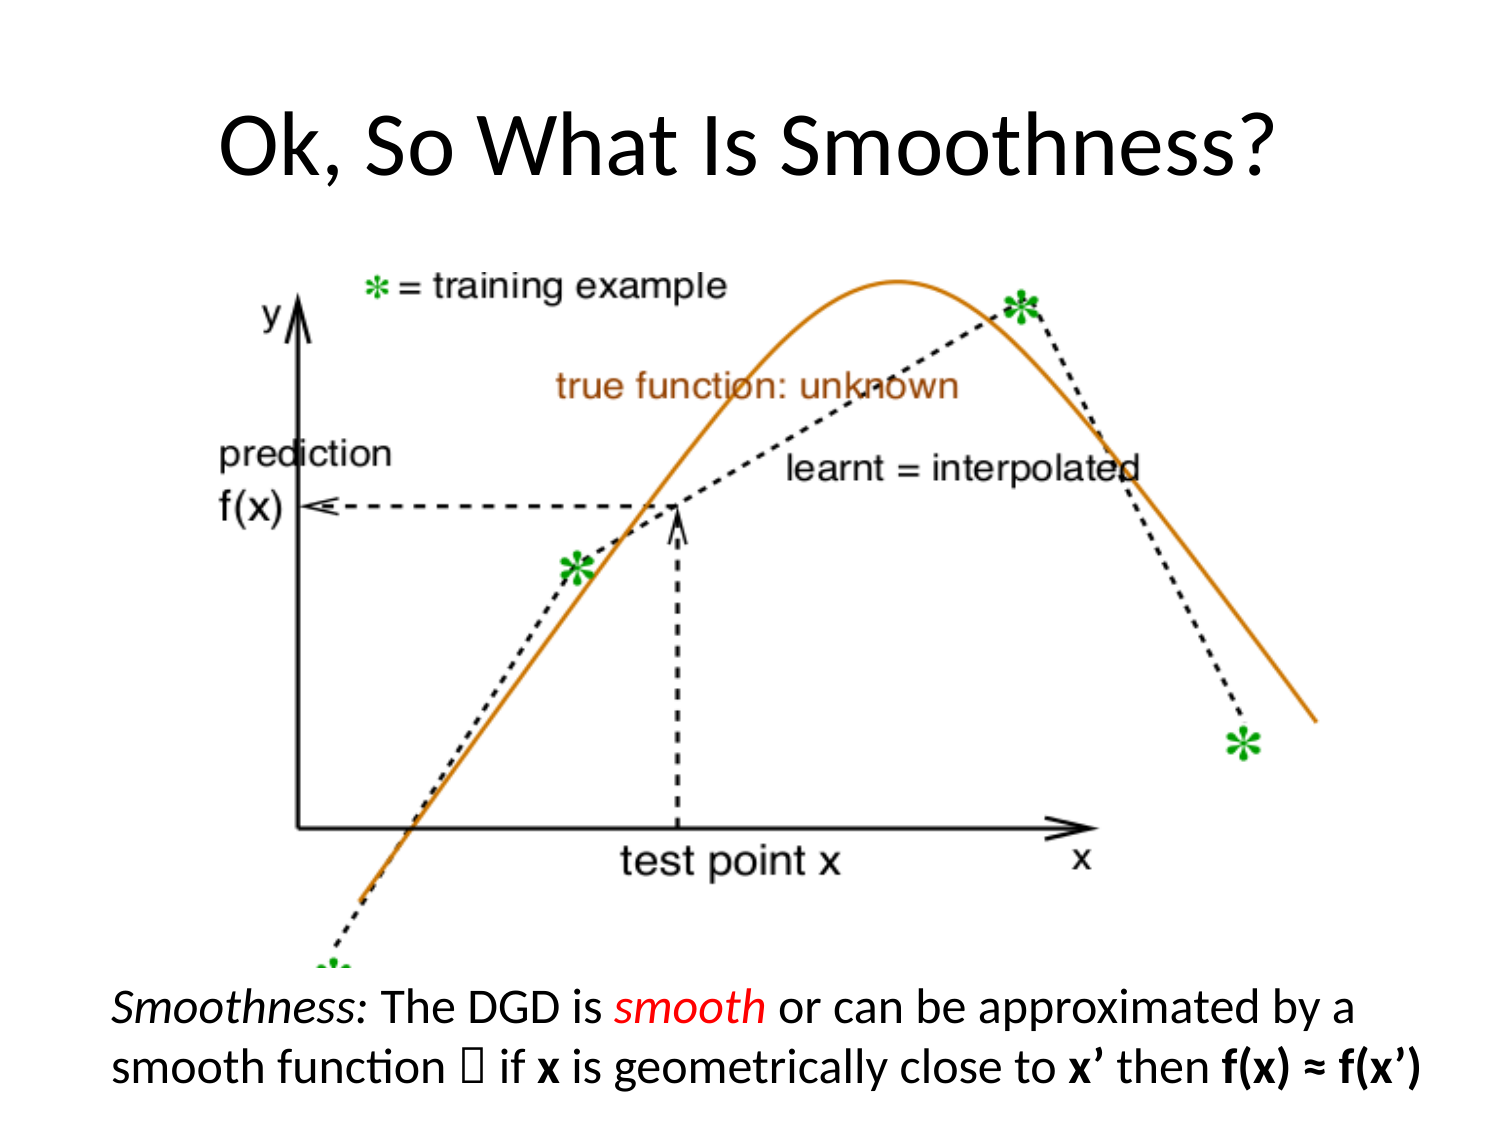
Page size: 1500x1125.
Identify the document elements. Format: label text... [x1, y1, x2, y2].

text_box Smoothness: The DGD is smooth or can be approximated by a smooth function  if x is geometrically close to x’ then f(x) ≈ f(x’) [96, 965, 1449, 1101]
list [74, 272, 1426, 969]
title Ok, So What Is Smoothness? [75, 45, 1425, 233]
